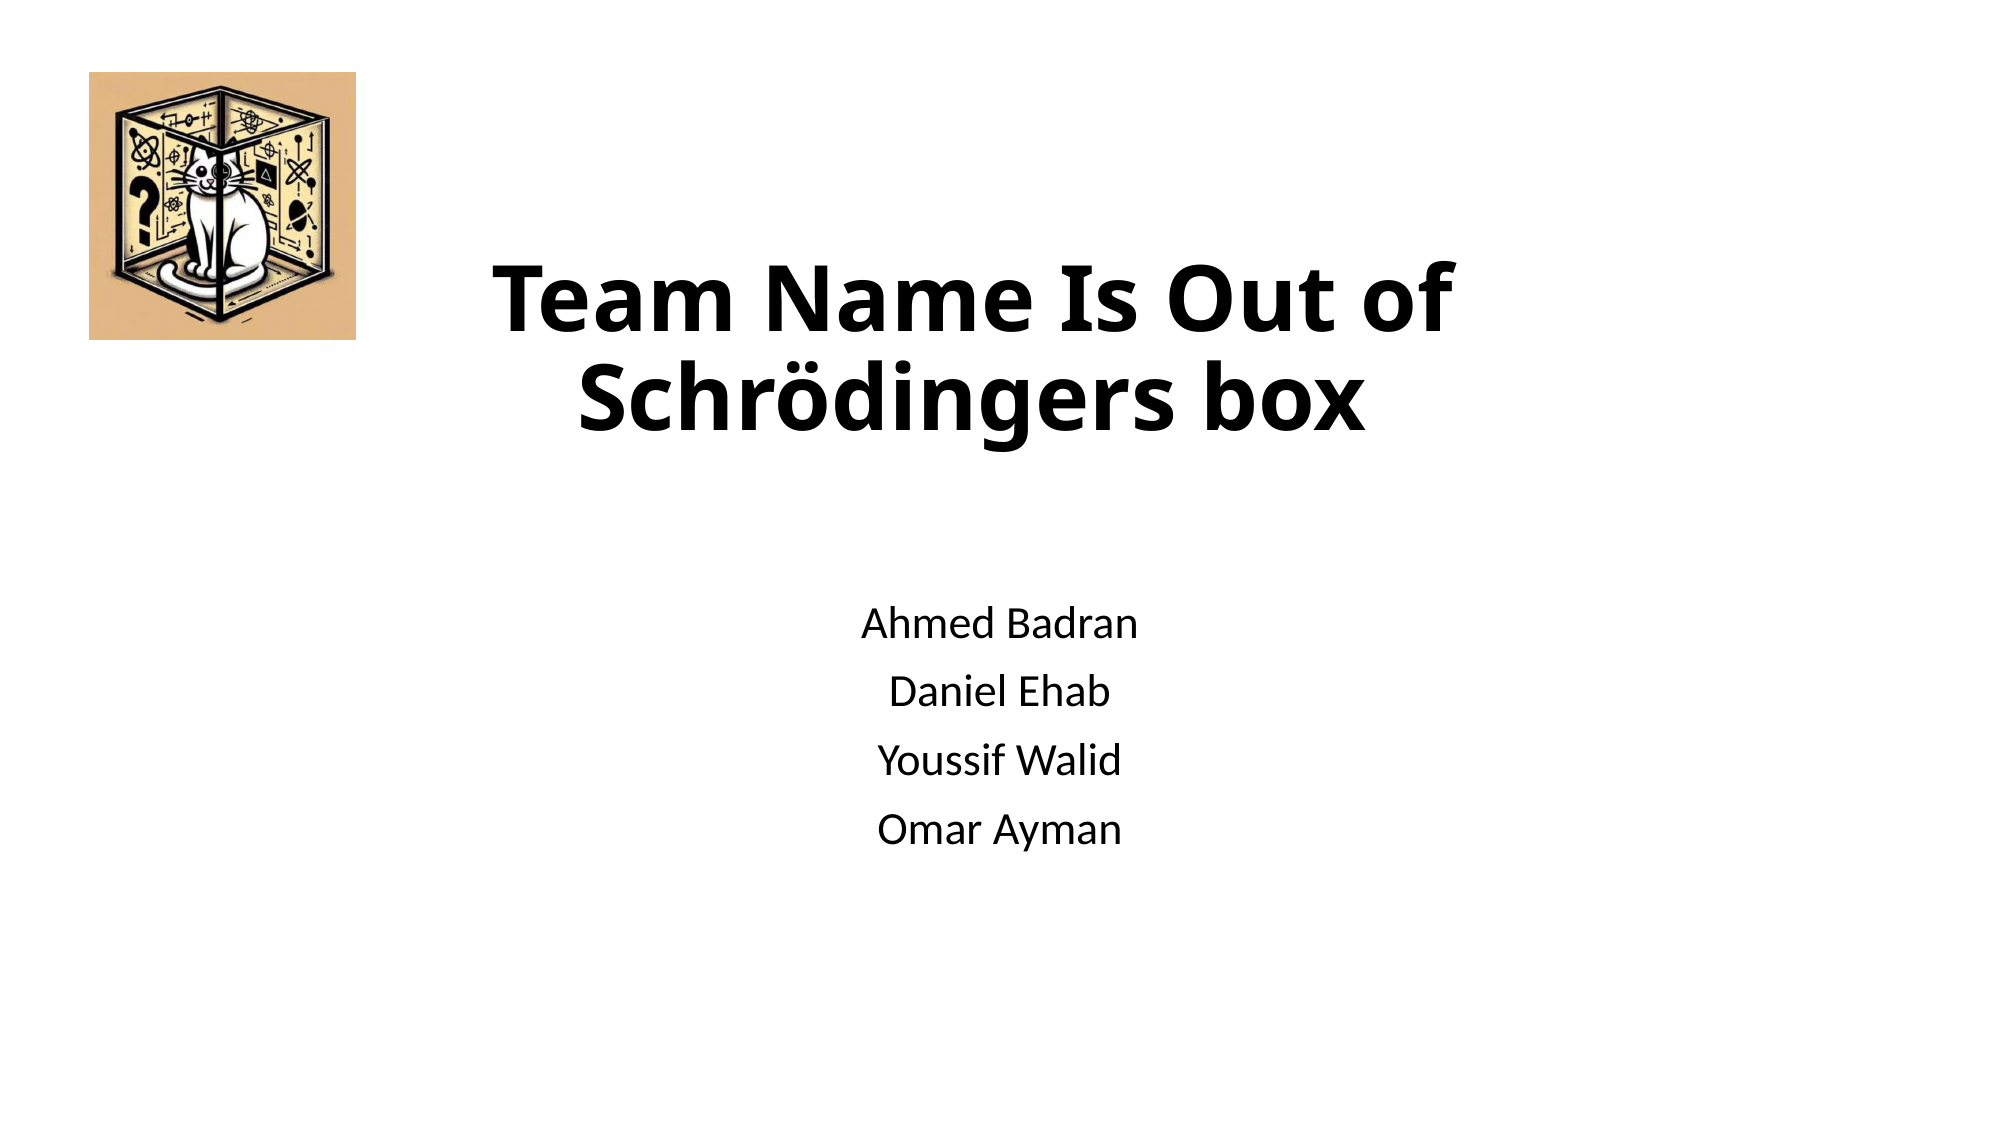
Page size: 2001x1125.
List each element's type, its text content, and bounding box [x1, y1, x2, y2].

picture [89, 72, 356, 340]
subtitle Ahmed Badran Daniel Ehab Youssif Walid Omar Ayman [249, 590, 1750, 863]
title Team Name Is Out of Schrödingers box [222, 66, 1723, 459]
